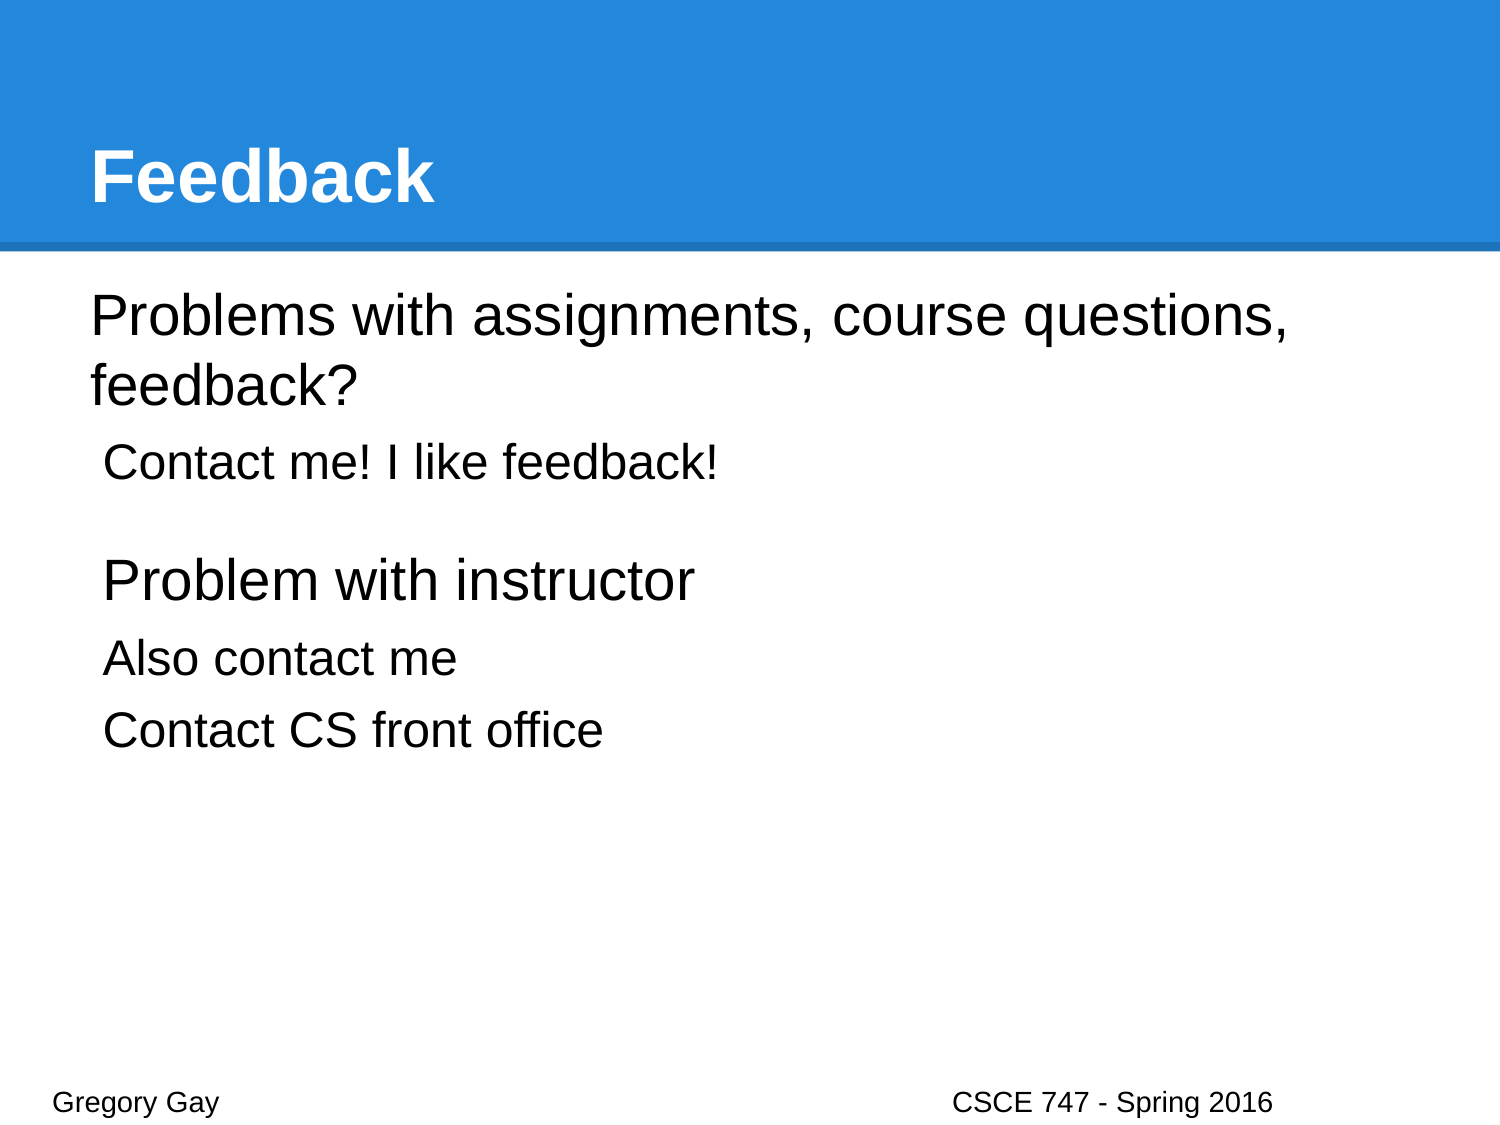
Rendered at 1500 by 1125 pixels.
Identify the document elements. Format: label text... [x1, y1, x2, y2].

text_box Gregory Gay CSCE 747 - Spring 2016 18 [37, 1068, 1463, 1114]
title Feedback [75, 45, 1425, 233]
list Problems with assignments, course questions, feedback? Contact me! I like feedback! Problem with instructor Also contact me Contact CS front office [75, 262, 1413, 1068]
